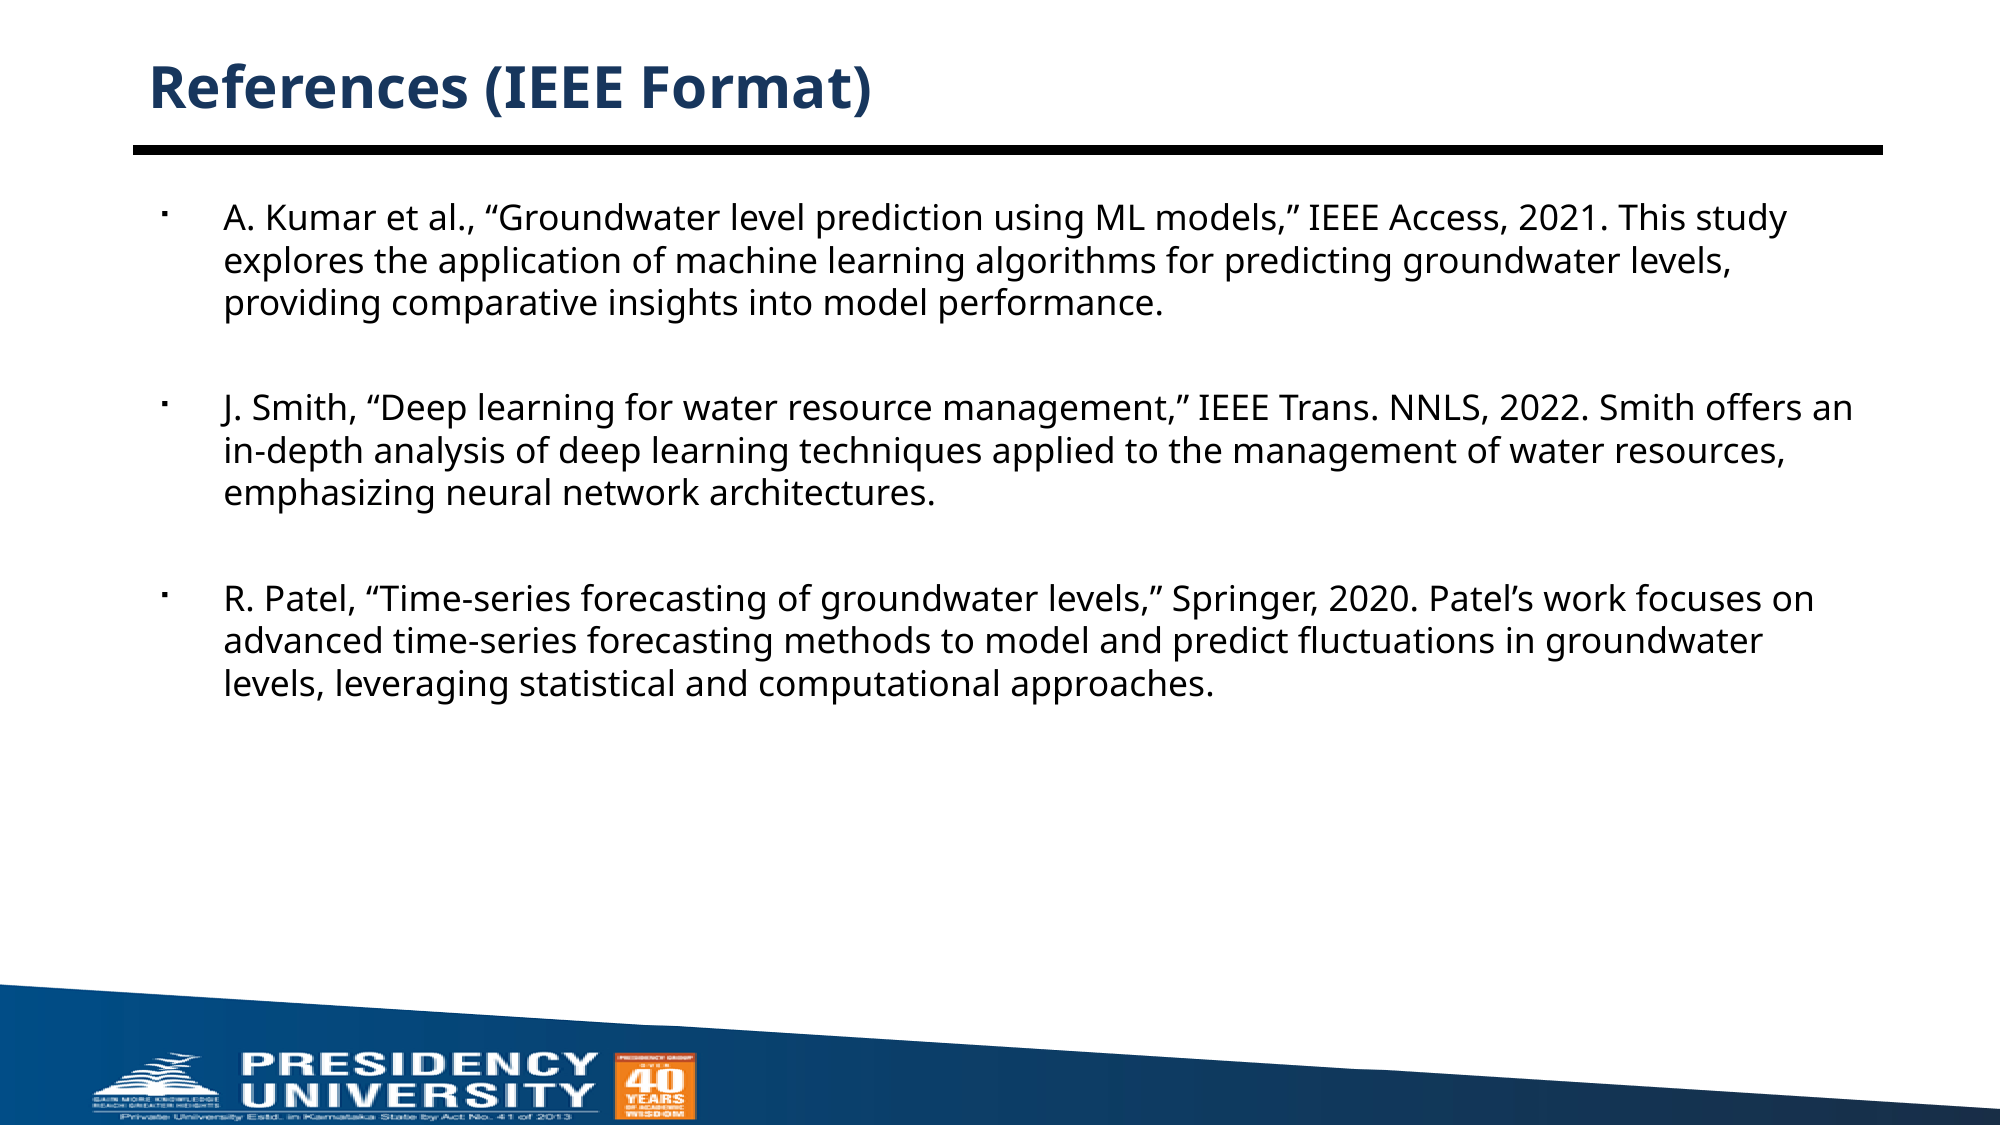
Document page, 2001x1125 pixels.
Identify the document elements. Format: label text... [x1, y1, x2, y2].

picture [0, 982, 2000, 1125]
title References (IEEE Format) [133, 45, 1884, 125]
list A. Kumar et al., “Groundwater level prediction using ML models,” IEEE Access, 2021. This study explores the application of machine learning algorithms for predicting groundwater levels, providing comparative insights into model performance. J. Smith, “Deep learning for water resource management,” IEEE Trans. NNLS, 2022. Smith offers an in-depth analysis of deep learning techniques applied to the management of water resources, emphasizing neural network architectures. R. Patel, “Time-series forecasting of groundwater levels,” Springer, 2020. Patel’s work focuses on advanced time-series forecasting methods to model and predict fluctuations in groundwater levels, leveraging statistical and computational approaches. [133, 187, 1884, 1000]
